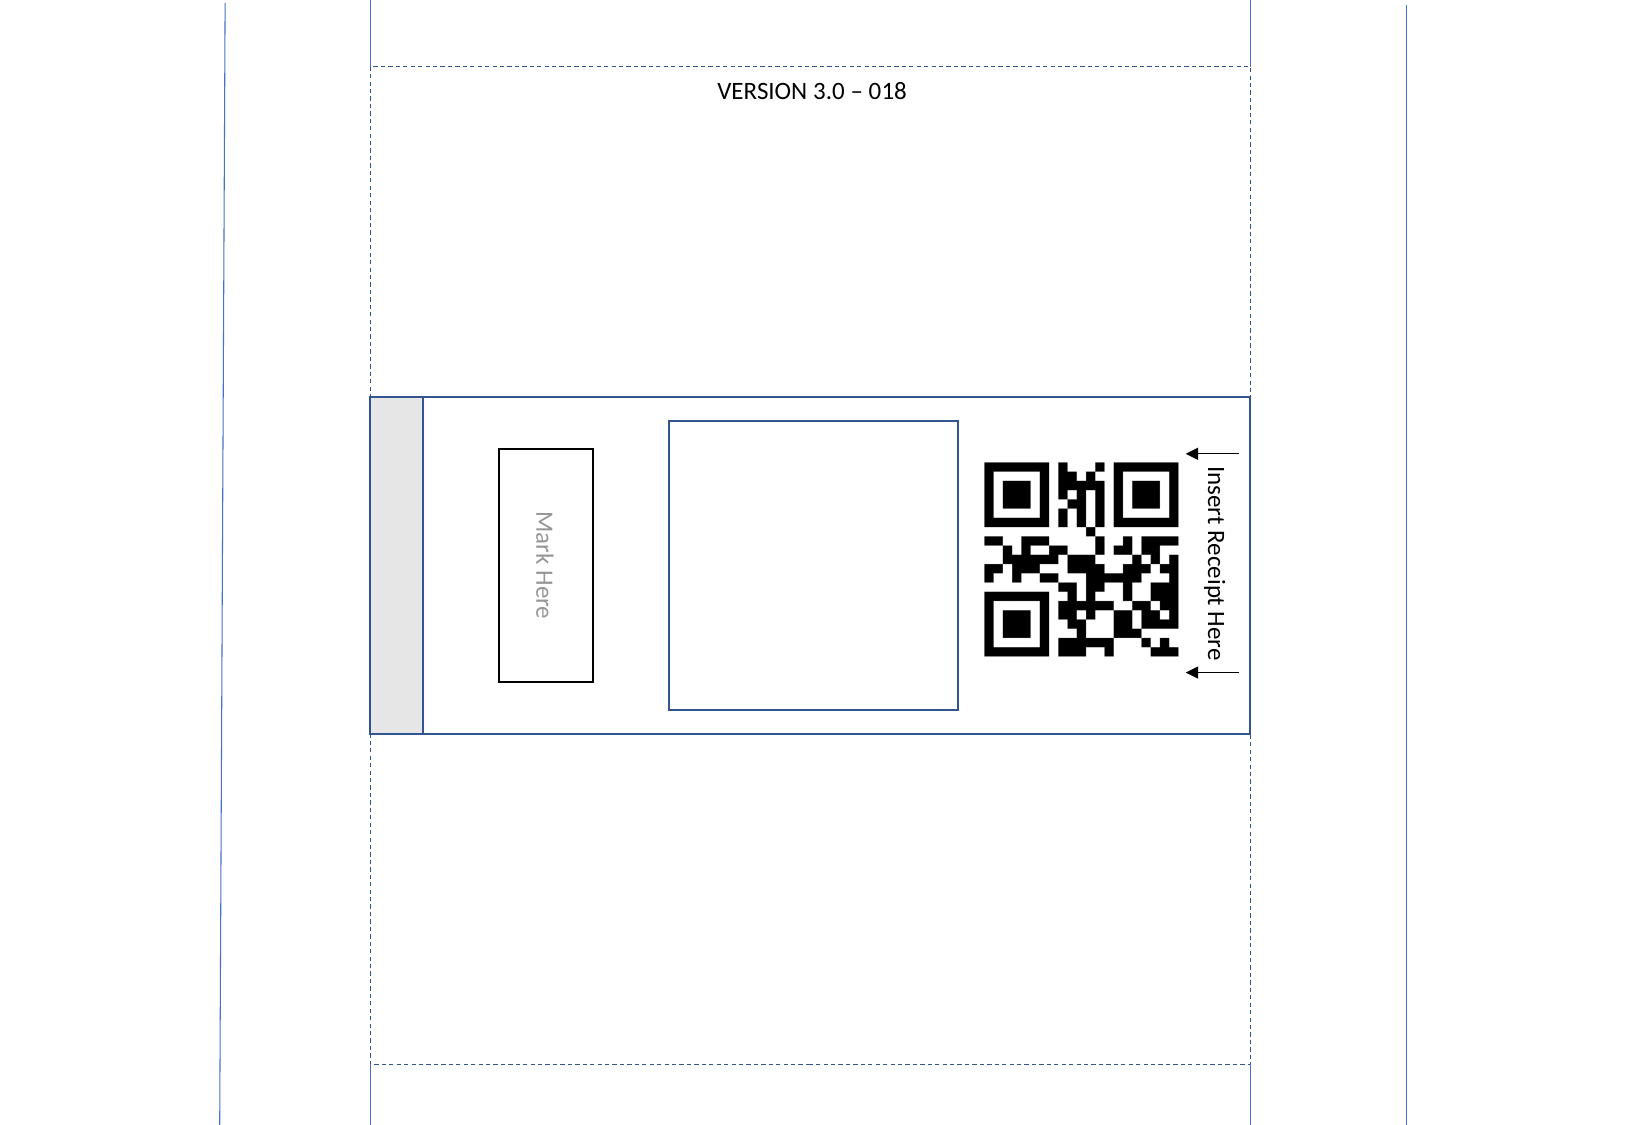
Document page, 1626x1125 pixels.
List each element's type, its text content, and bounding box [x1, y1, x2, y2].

text_box VERSION 3.0 – 018 [702, 66, 923, 112]
text_box [369, 398, 424, 733]
picture [966, 444, 1197, 675]
text_box [369, 66, 1251, 398]
text_box Mark Here [498, 448, 594, 683]
text_box [668, 420, 959, 711]
text_box [369, 732, 1251, 1065]
text_box [424, 398, 1251, 733]
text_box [219, 2, 226, 1125]
